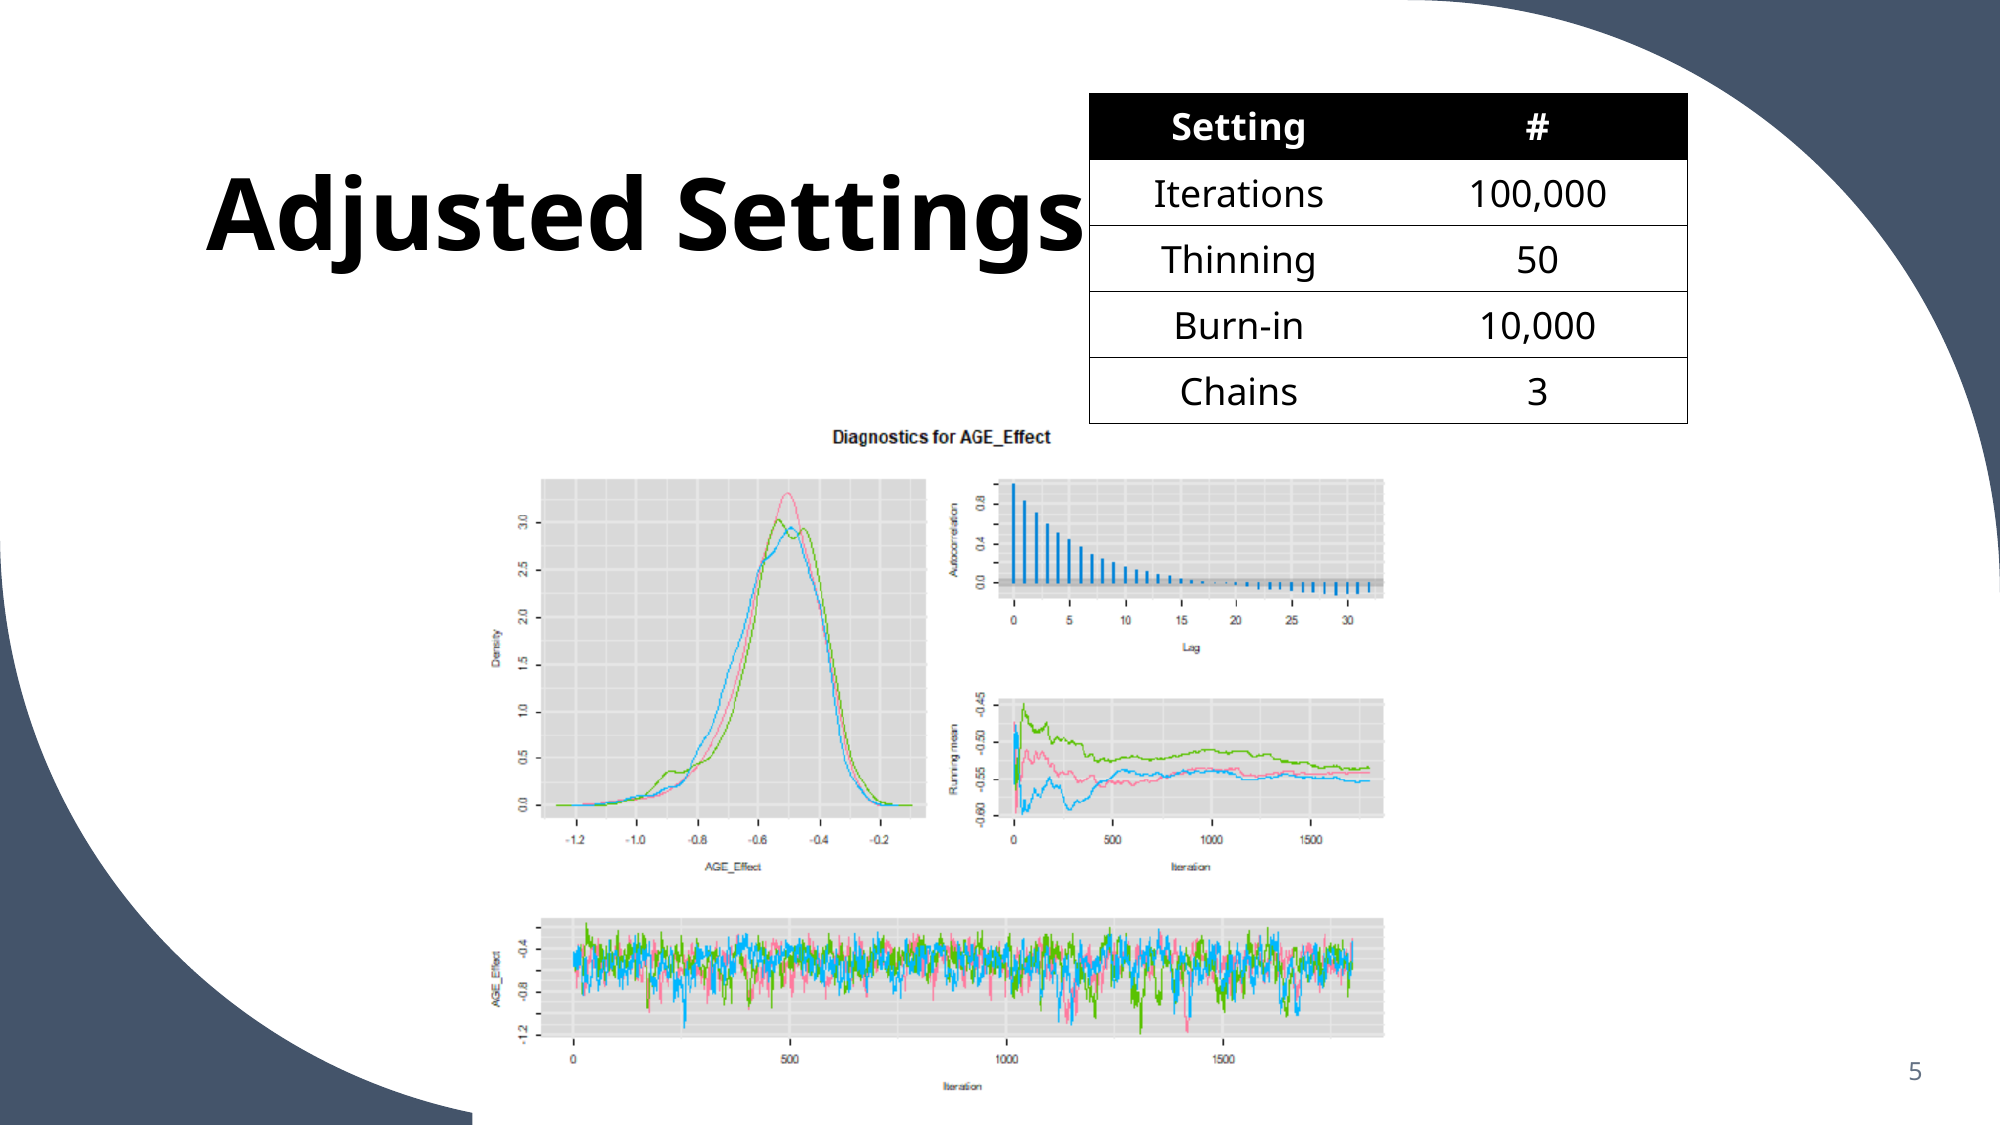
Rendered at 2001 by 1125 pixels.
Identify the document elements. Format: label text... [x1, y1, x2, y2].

picture [472, 397, 1500, 1125]
table_cell Chains [1090, 358, 1388, 397]
table_cell 3 [1388, 358, 1687, 423]
table_cell Thinning [1090, 226, 1388, 291]
table_cell 100,000 [1388, 160, 1687, 225]
table_header Setting [1090, 94, 1388, 159]
table_cell Burn-in [1090, 292, 1388, 357]
table_cell 50 [1388, 226, 1687, 291]
table_cell Iterations [1090, 160, 1388, 225]
slide_number 5 [1665, 1042, 1938, 1103]
title Adjusted Settings [191, 62, 1796, 280]
table_header # [1388, 94, 1687, 159]
table_cell 10,000 [1388, 292, 1687, 357]
